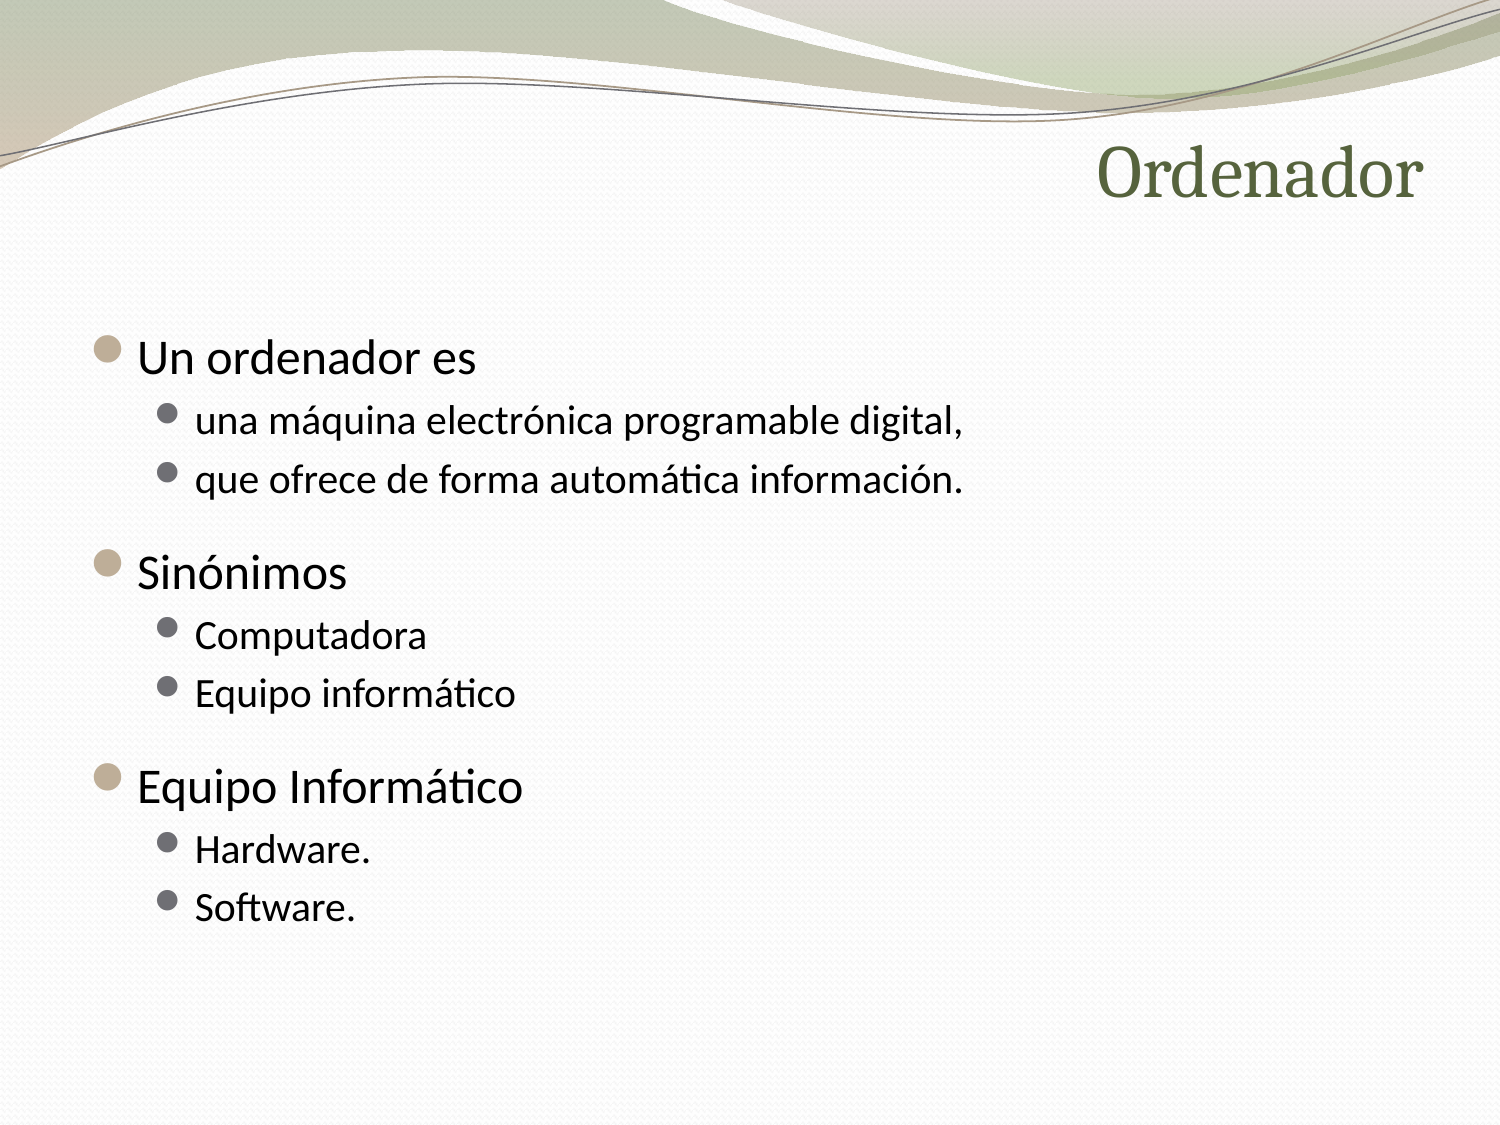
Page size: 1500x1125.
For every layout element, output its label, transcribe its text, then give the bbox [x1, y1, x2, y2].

list Un ordenador es una máquina electrónica programable digital, que ofrece de forma automática información. Sinónimos Computadora Equipo informático Equipo Informático Hardware. Software. [75, 317, 1425, 1038]
title Ordenador [75, 115, 1425, 303]
